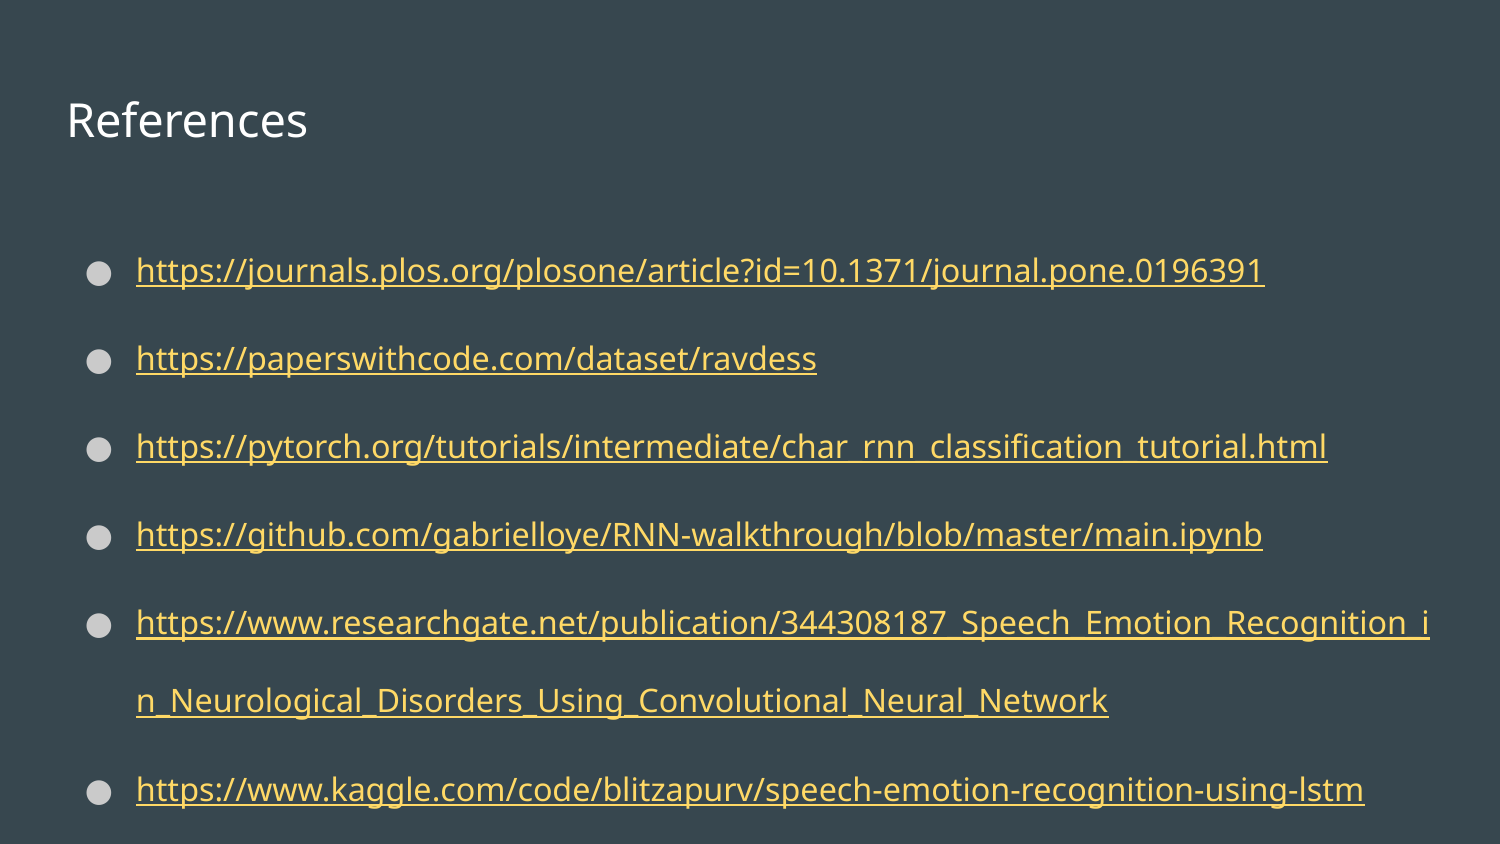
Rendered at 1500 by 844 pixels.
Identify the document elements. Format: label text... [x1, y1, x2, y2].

title References [51, 72, 1449, 167]
list https://journals.plos.org/plosone/article?id=10.1371/journal.pone.0196391 https://paperswithcode.com/dataset/ravdess https://pytorch.org/tutorials/intermediate/char_rnn_classification_tutorial.html https://github.com/gabrielloye/RNN-walkthrough/blob/master/main.ipynb https://www.researchgate.net/publication/344308187_Speech_Emotion_Recognition_in_Neurological_Disorders_Using_Convolutional_Neural_Network https://www.kaggle.com/code/blitzapurv/speech-emotion-recognition-using-lstm [51, 189, 1449, 750]
